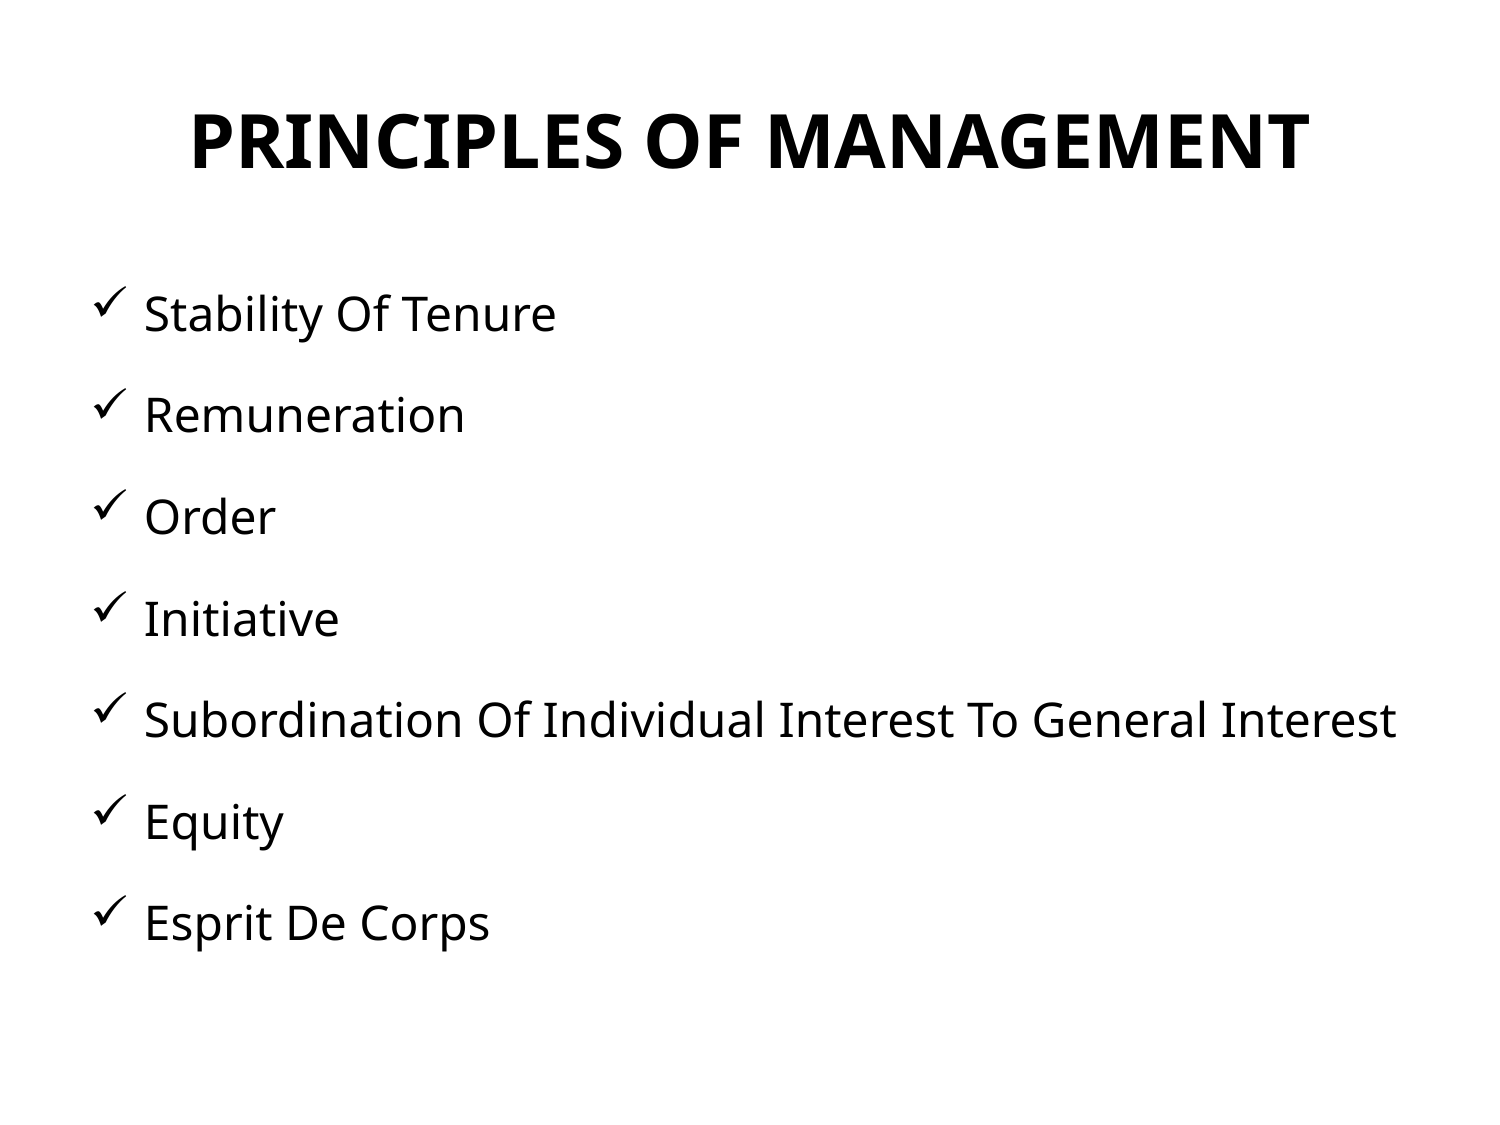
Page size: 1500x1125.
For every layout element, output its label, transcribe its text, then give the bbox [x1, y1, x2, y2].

title PRINCIPLES OF MANAGEMENT [75, 45, 1425, 212]
list Stability Of Tenure Remuneration Order Initiative Subordination Of Individual Interest To General Interest Equity Esprit De Corps [75, 212, 1425, 1065]
